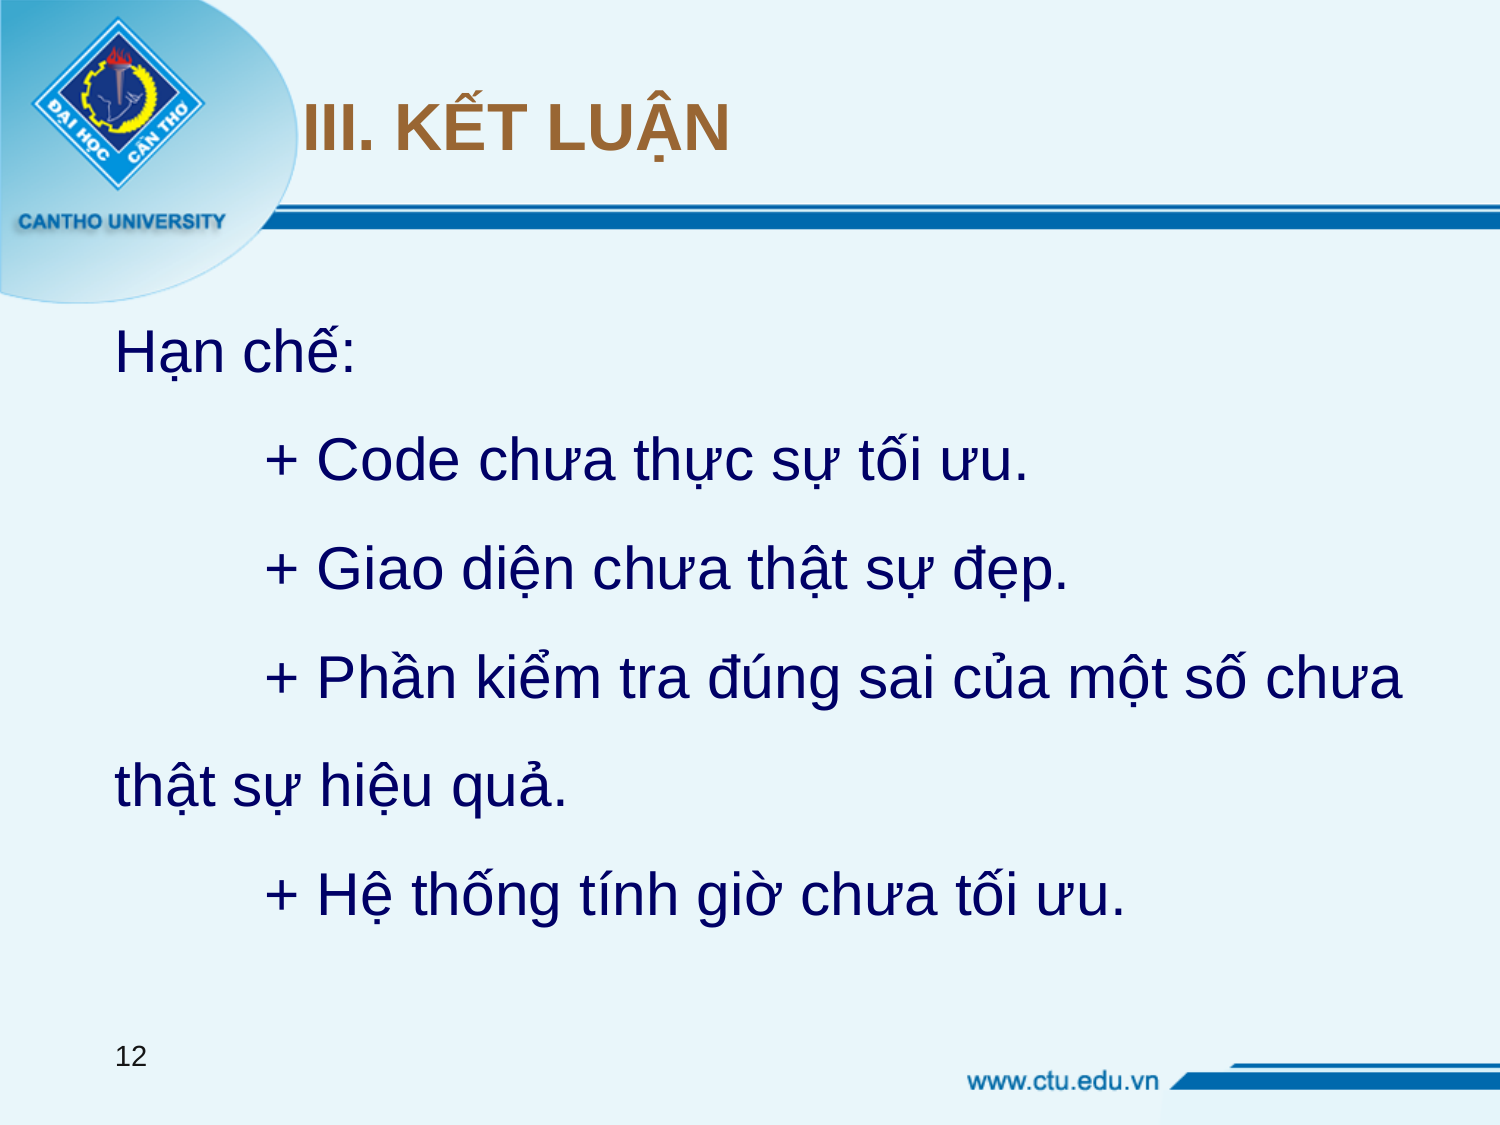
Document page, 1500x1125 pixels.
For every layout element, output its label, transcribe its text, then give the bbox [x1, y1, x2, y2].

title III. KẾT LUẬN [287, 46, 1450, 202]
picture [0, 0, 1500, 1125]
list Hạn chế: + Code chưa thực sự tối ưu. + Giao diện chưa thật sự đẹp. + Phần kiểm tra đúng sai của một số chưa thật sự hiệu quả. + Hệ thống tính giờ chưa tối ưu. [99, 267, 1450, 1038]
slide_number 12 [99, 1029, 425, 1108]
